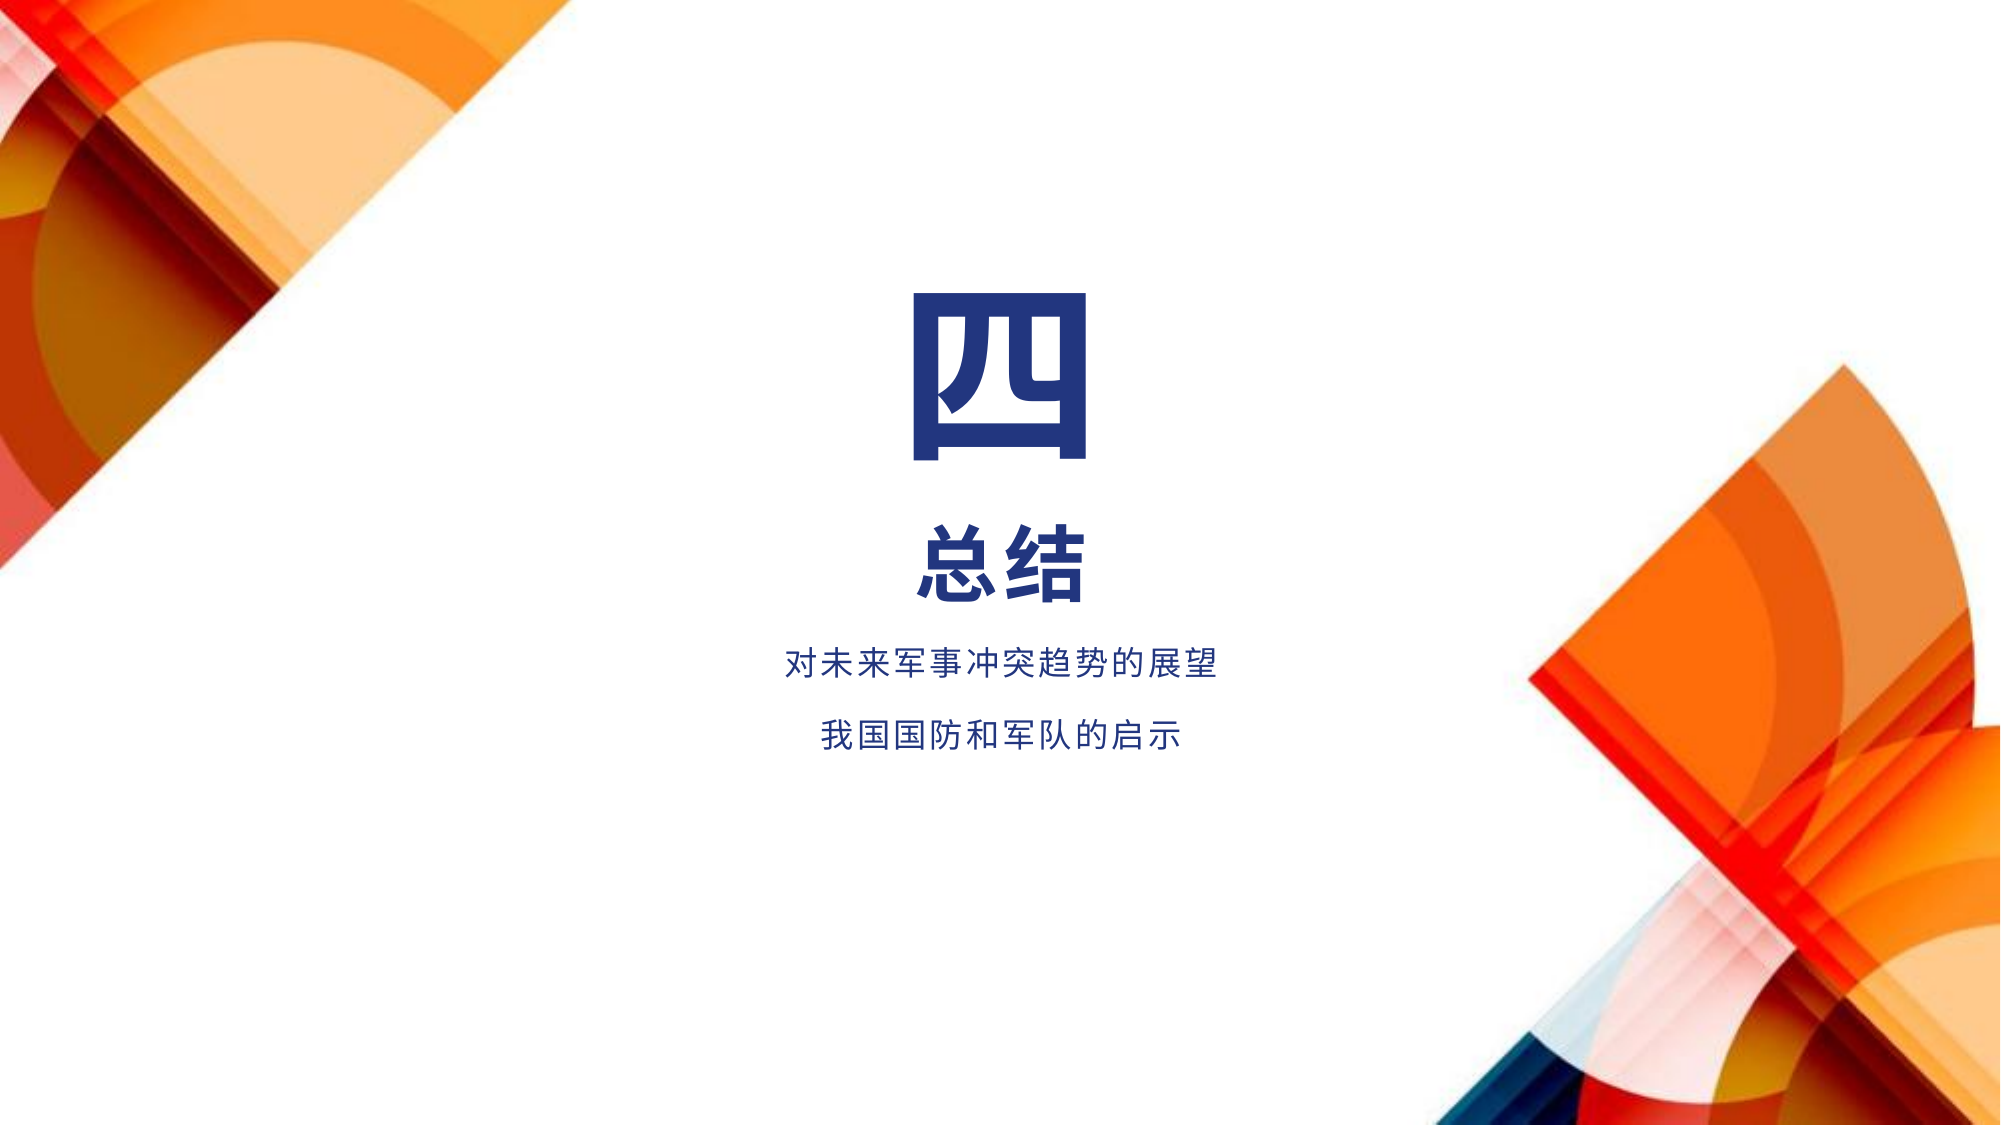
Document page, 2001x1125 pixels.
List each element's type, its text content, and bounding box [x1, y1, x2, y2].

text_box 四 [850, 238, 1150, 499]
title 总结 [469, 504, 1533, 621]
picture [0, 0, 2001, 1125]
list 对未来军事冲突趋势的展望 我国国防和军队的启示 [469, 630, 1533, 855]
